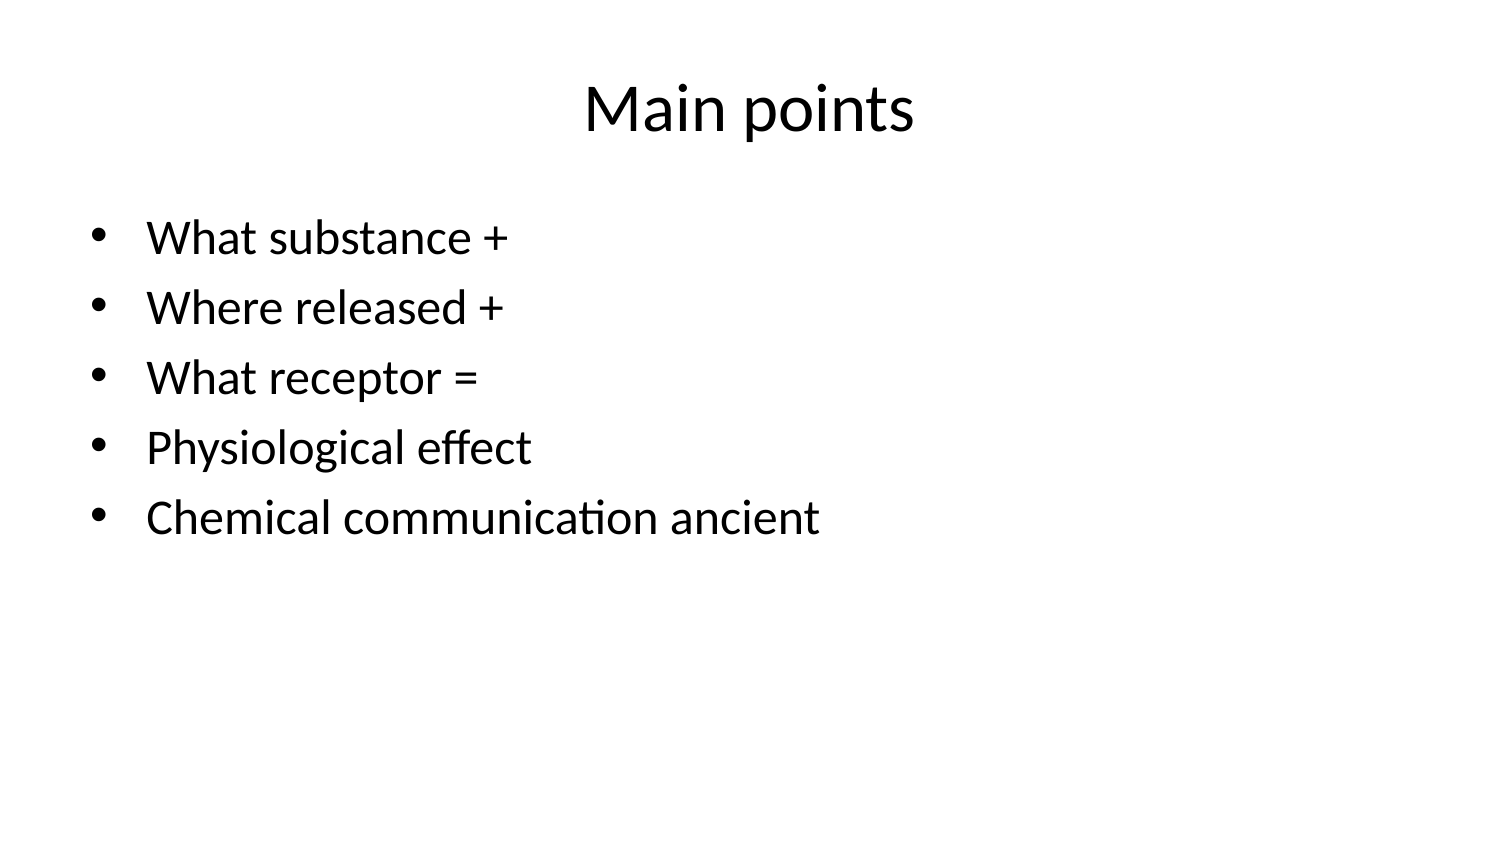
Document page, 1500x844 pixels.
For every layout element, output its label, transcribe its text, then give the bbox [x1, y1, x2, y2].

title Main points [75, 33, 1425, 175]
list What substance + Where released + What receptor = Physiological effect Chemical communication ancient [75, 196, 1425, 754]
